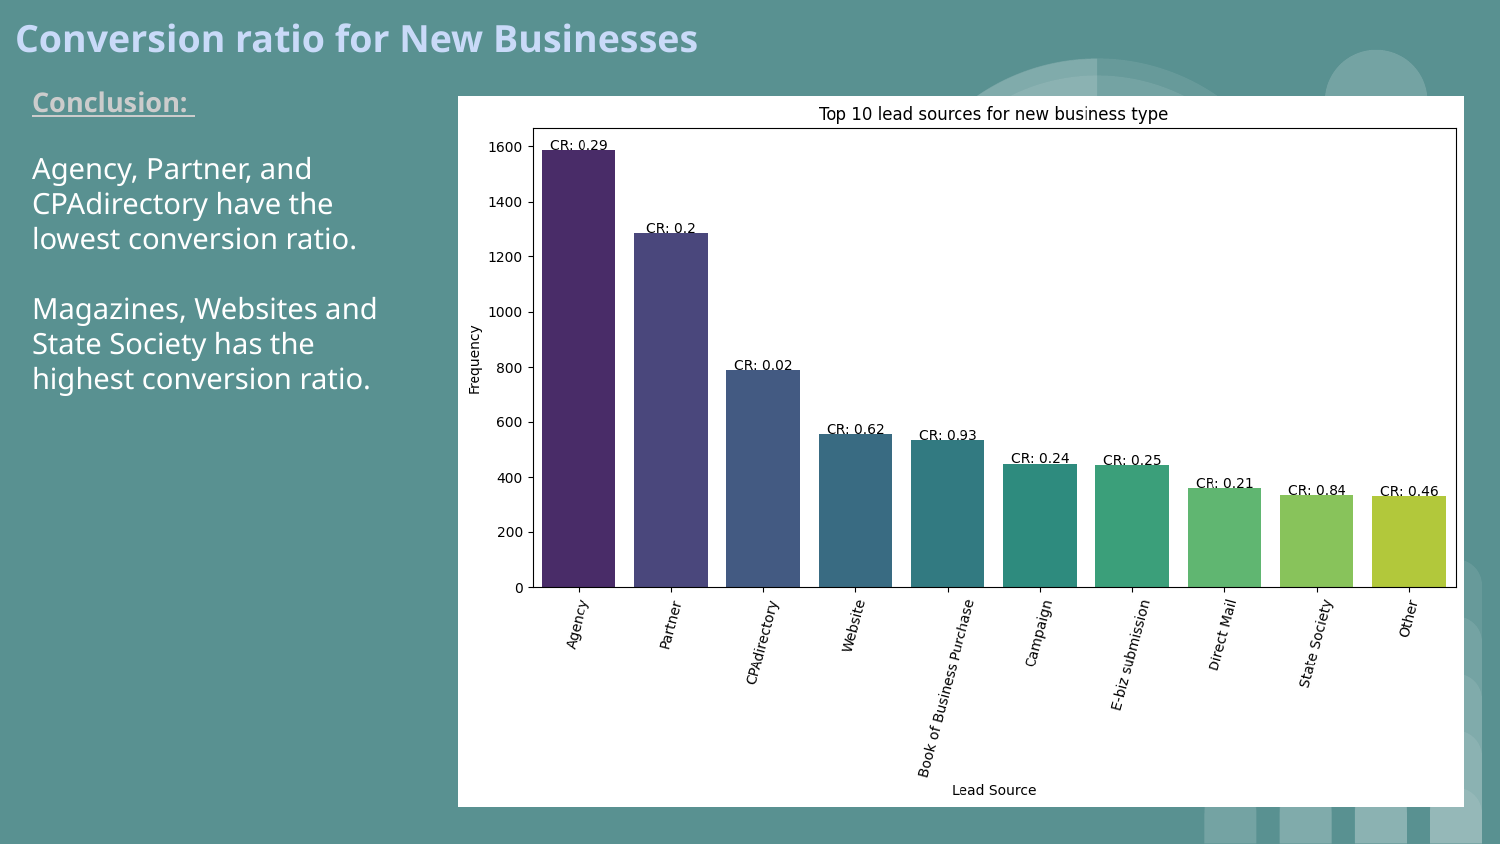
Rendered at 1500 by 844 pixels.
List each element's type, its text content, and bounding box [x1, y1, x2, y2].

picture [458, 96, 1465, 807]
text_box Conversion ratio for New Businesses [0, 0, 1500, 76]
text_box Conclusion: Agency, Partner, and CPAdirectory have the lowest conversion ratio. Magazines, Websites and State Society has the highest conversion ratio. [17, 70, 437, 446]
